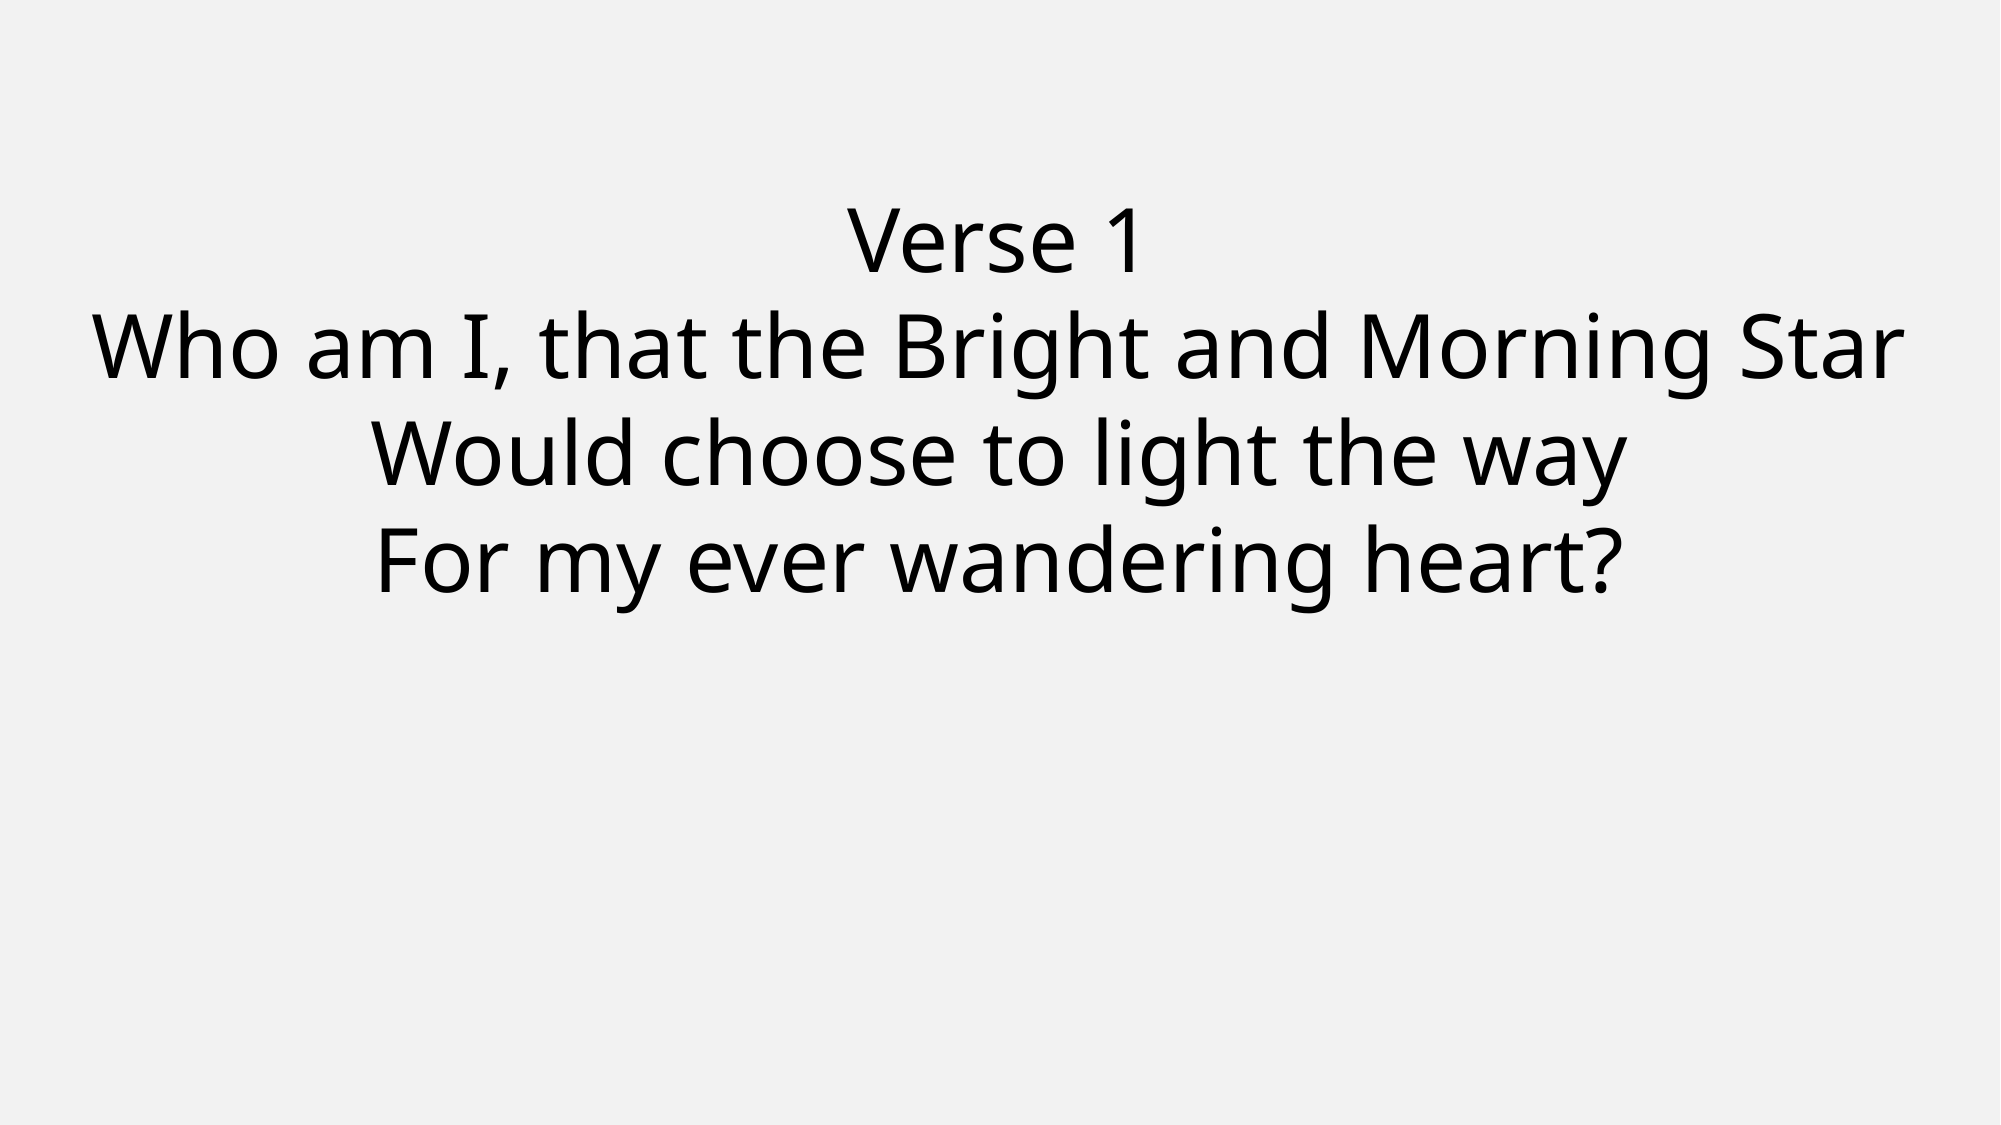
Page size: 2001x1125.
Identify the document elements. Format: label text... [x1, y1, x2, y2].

text_box Verse 1 Who am I, that the Bright and Morning Star Would choose to light the way For my ever wandering heart? [20, 0, 1980, 841]
